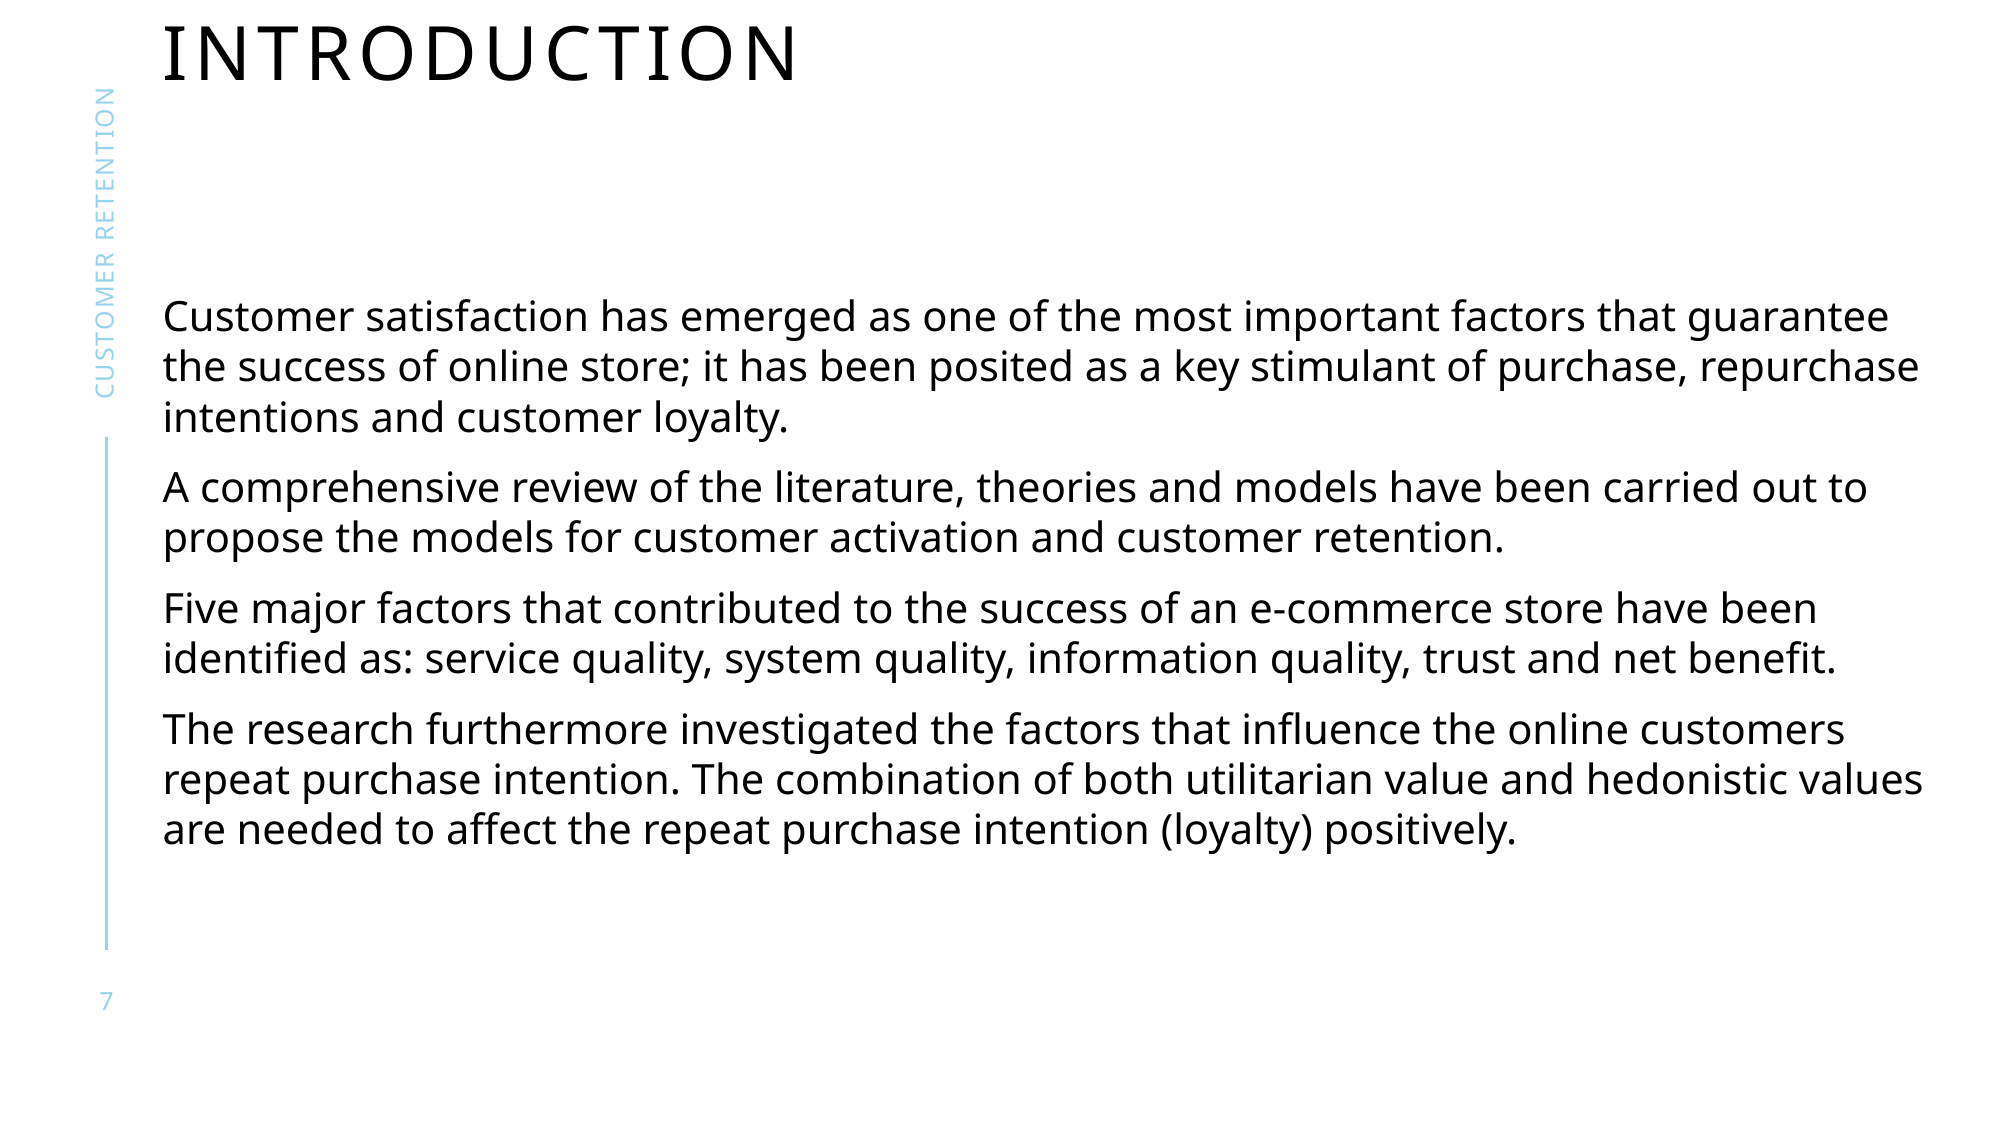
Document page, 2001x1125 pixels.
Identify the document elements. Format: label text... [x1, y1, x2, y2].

title Introduction [162, 16, 1875, 111]
footer Customer retention [90, 75, 117, 400]
slide_number 7 [68, 987, 144, 1018]
list Customer satisfaction has emerged as one of the most important factors that guarantee the success of online store; it has been posited as a key stimulant of purchase, repurchase intentions and customer loyalty. A comprehensive review of the literature, theories and models have been carried out to propose the models for customer activation and customer retention. Five major factors that contributed to the success of an e-commerce store have been identified as: service quality, system quality, information quality, trust and net benefit. The research furthermore investigated the factors that influence the online customers repeat purchase intention. The combination of both utilitarian value and hedonistic values are needed to affect the repeat purchase intention (loyalty) positively. [162, 290, 1928, 835]
